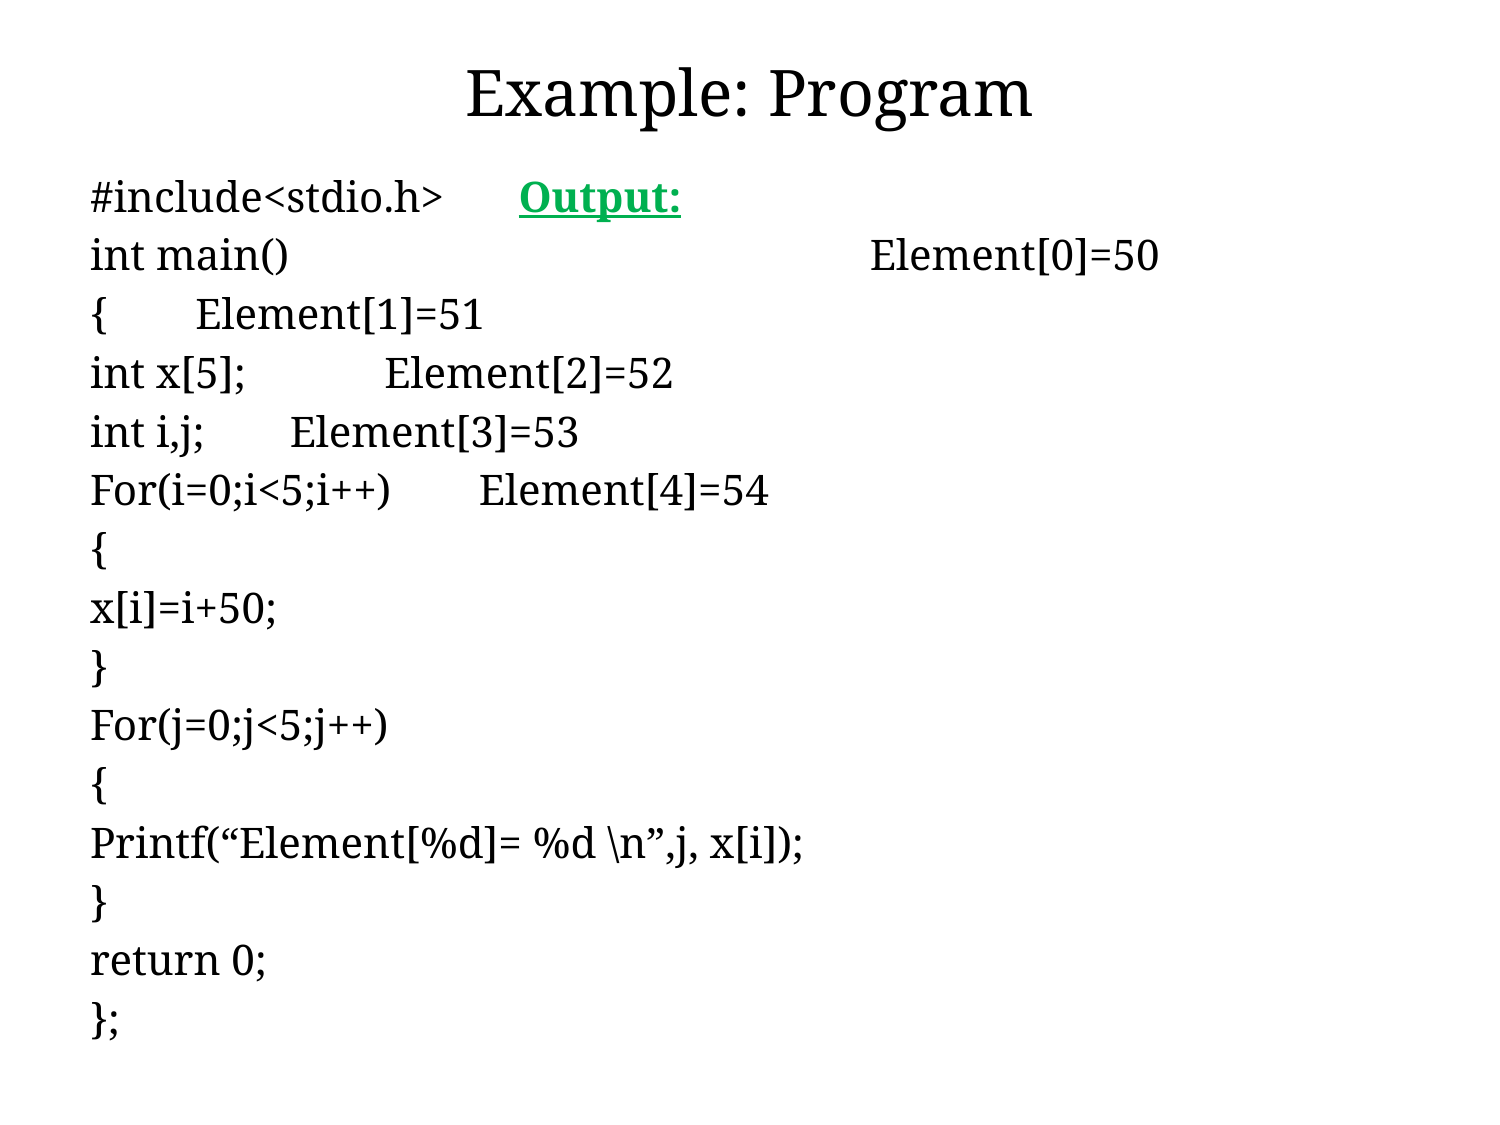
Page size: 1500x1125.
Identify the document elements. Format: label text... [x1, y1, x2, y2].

list #include<stdio.h> Output: int main() Element[0]=50 { Element[1]=51 int x[5]; Element[2]=52 int i,j; Element[3]=53 For(i=0;i<5;i++) Element[4]=54 { x[i]=i+50; } For(j=0;j<5;j++) { Printf(“Element[%d]= %d \n”,j, x[i]); } return 0; }; [75, 162, 1425, 1063]
title Example: Program [75, 45, 1425, 138]
